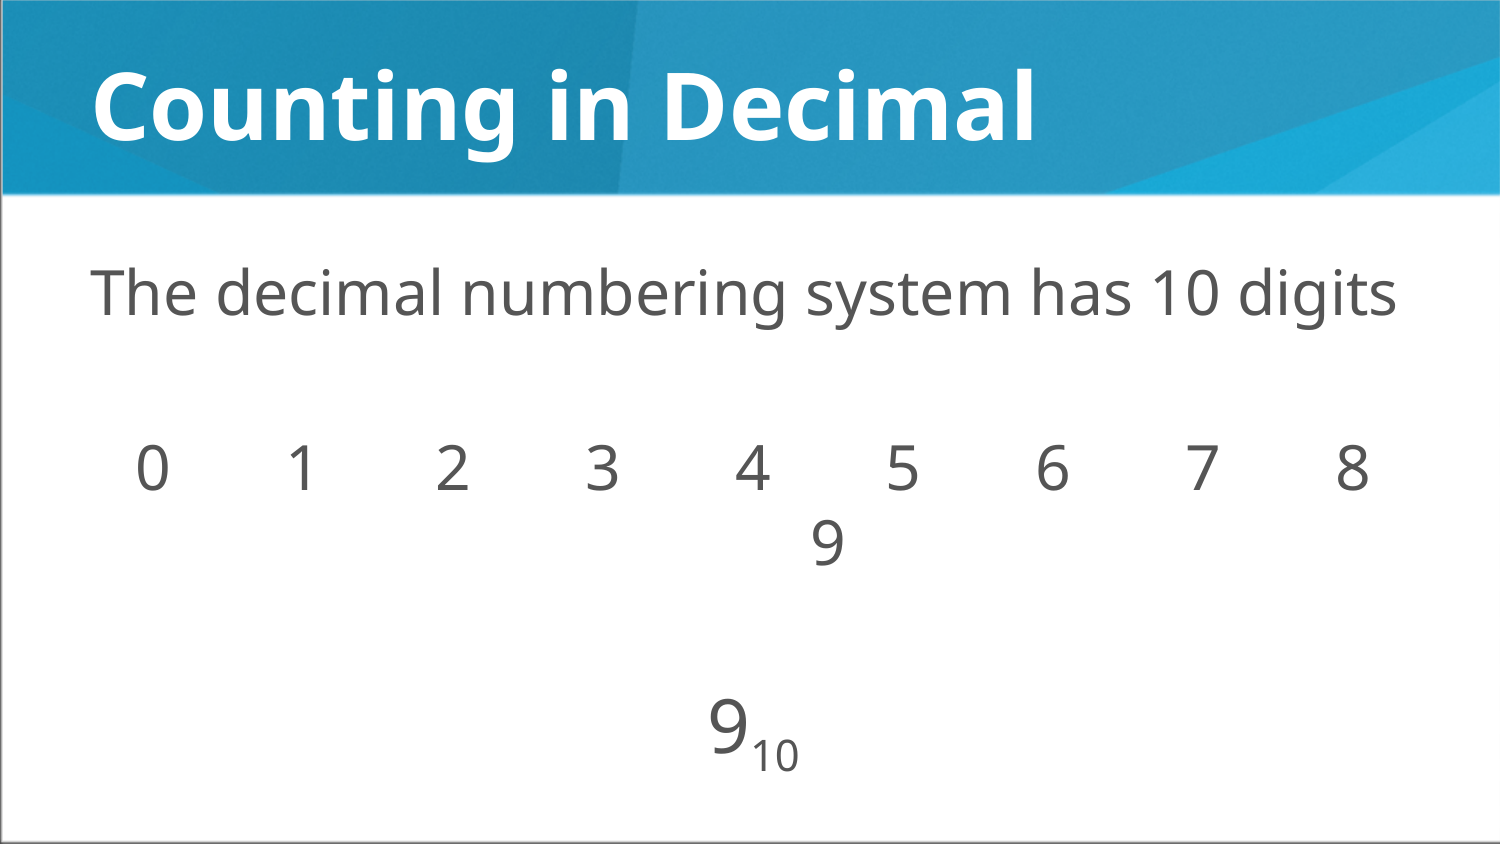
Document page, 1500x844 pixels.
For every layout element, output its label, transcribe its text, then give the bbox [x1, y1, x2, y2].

list The decimal numbering system has 10 digits 0 1 2 3 4 5 6 7 8 9 910 [75, 238, 1432, 800]
picture [0, 0, 1500, 844]
title Counting in Decimal [75, 33, 1425, 175]
